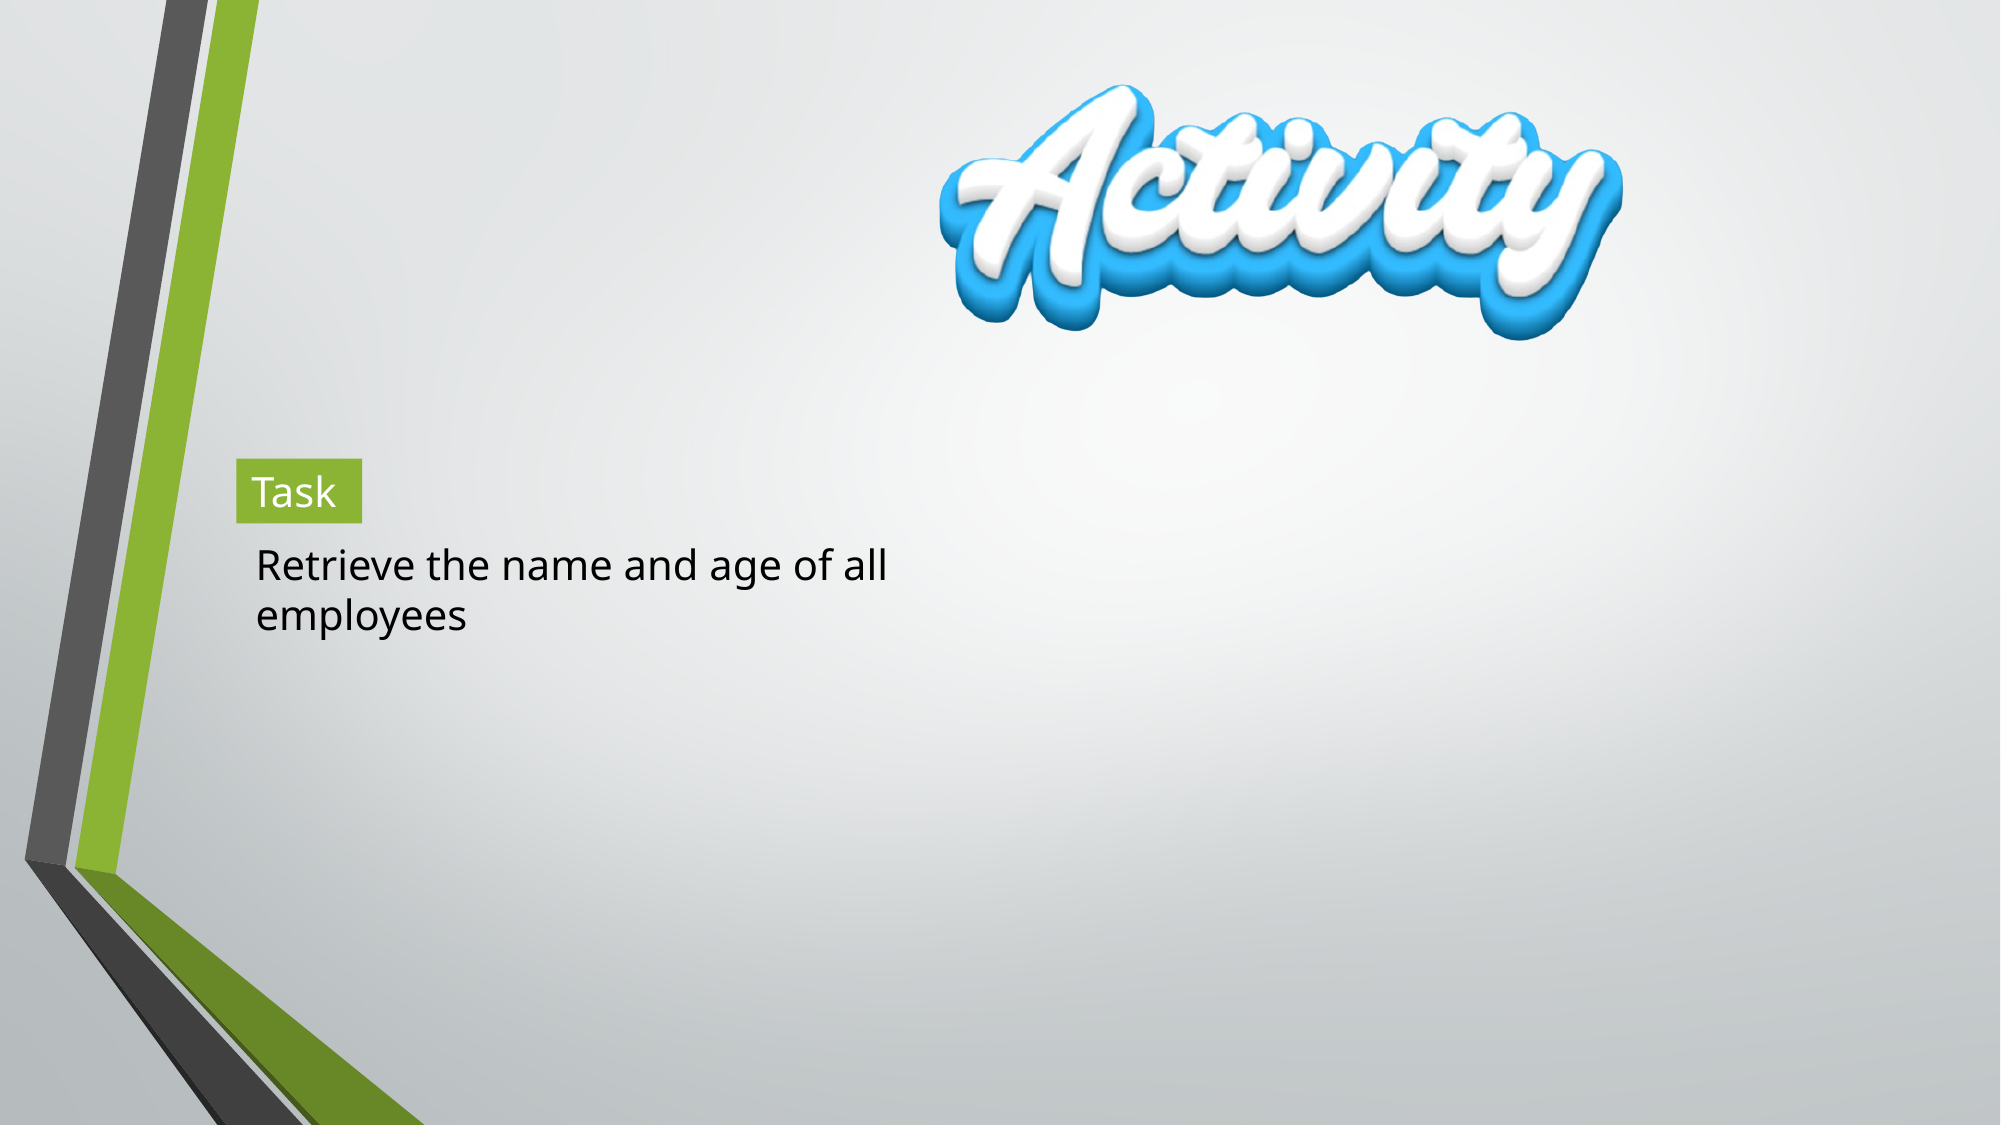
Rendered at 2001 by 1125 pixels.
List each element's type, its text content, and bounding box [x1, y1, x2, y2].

text_box Retrieve the name and age of all employees [240, 531, 1031, 647]
text_box Task [236, 458, 363, 524]
picture [924, 73, 1637, 373]
